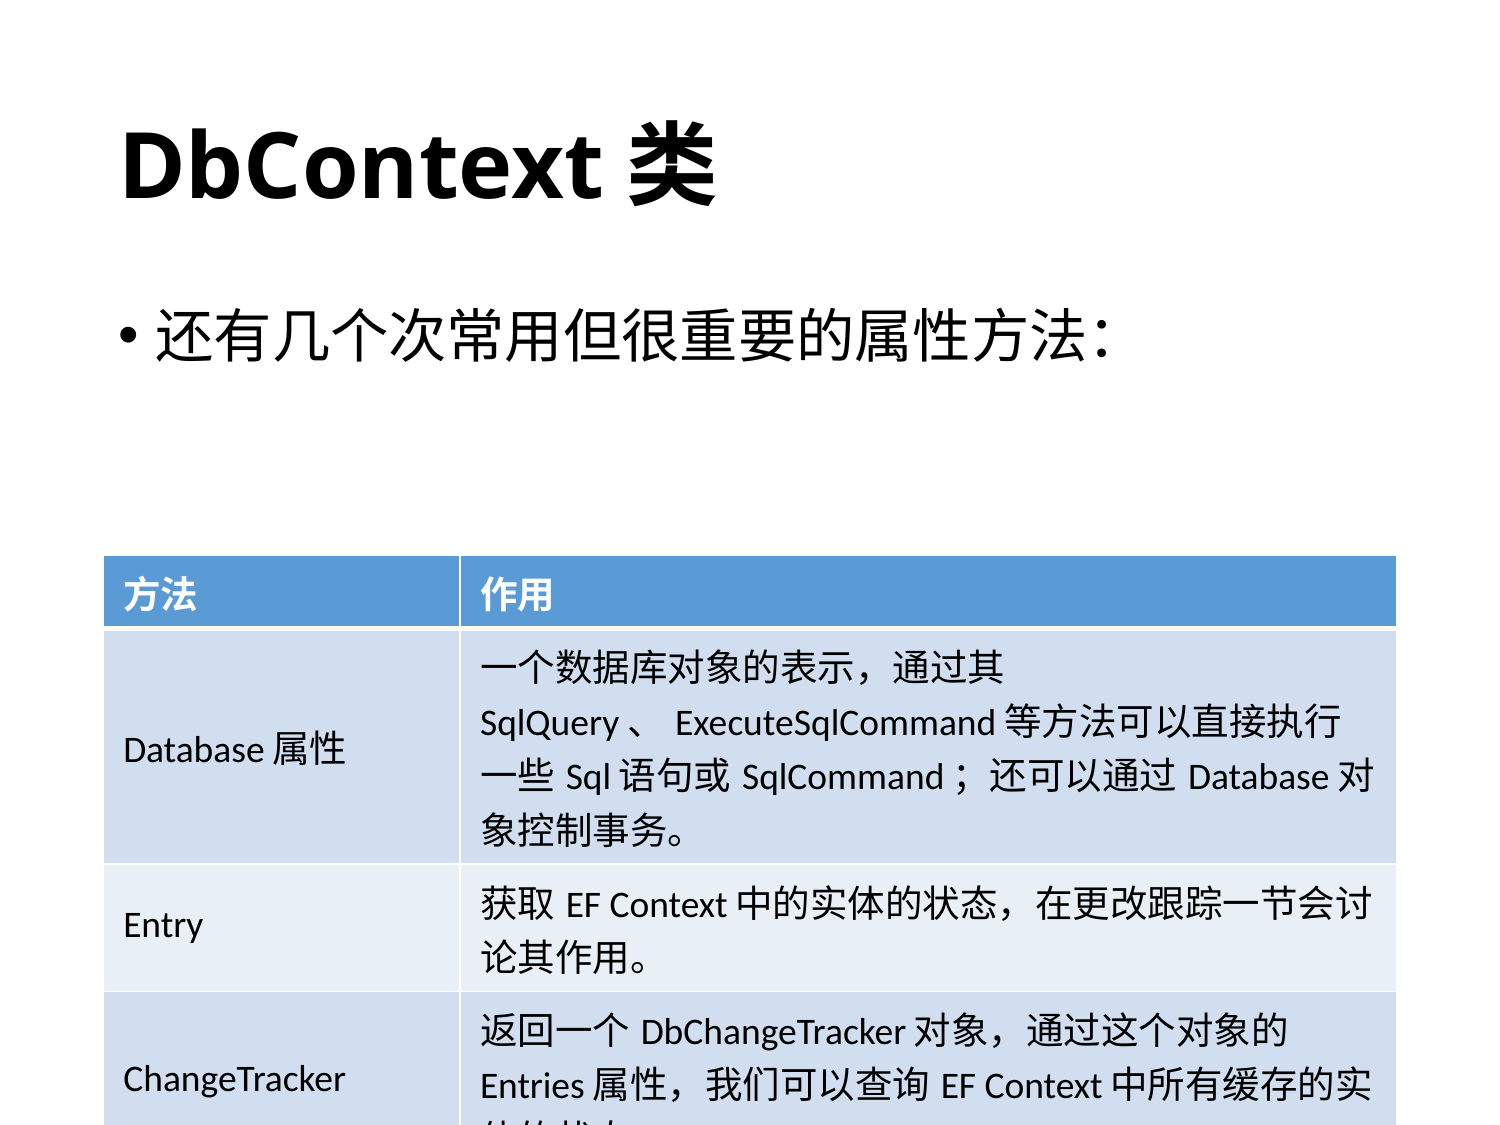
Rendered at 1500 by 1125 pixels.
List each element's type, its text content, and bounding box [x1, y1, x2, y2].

table_cell 返回一个DbChangeTracker对象，通过这个对象的Entries属性，我们可以查询EF Context中所有缓存的实体的状态。 [461, 992, 1396, 1125]
table_cell Database属性 [104, 631, 459, 863]
title DbContext类 [103, 59, 1397, 278]
list 还有几个次常用但很重要的属性方法： [103, 299, 1397, 555]
table_cell 一个数据库对象的表示，通过其SqlQuery、ExecuteSqlCommand等方法可以直接执行一些Sql语句或SqlCommand；还可以通过Database对象控制事务。 [461, 631, 1396, 863]
table_header 作用 [461, 556, 1396, 626]
table_cell 获取EF Context中的实体的状态，在更改跟踪一节会讨论其作用。 [461, 865, 1396, 991]
table_cell Entry [104, 865, 459, 991]
table_cell ChangeTracker [104, 992, 459, 1125]
table_header 方法 [104, 556, 459, 626]
